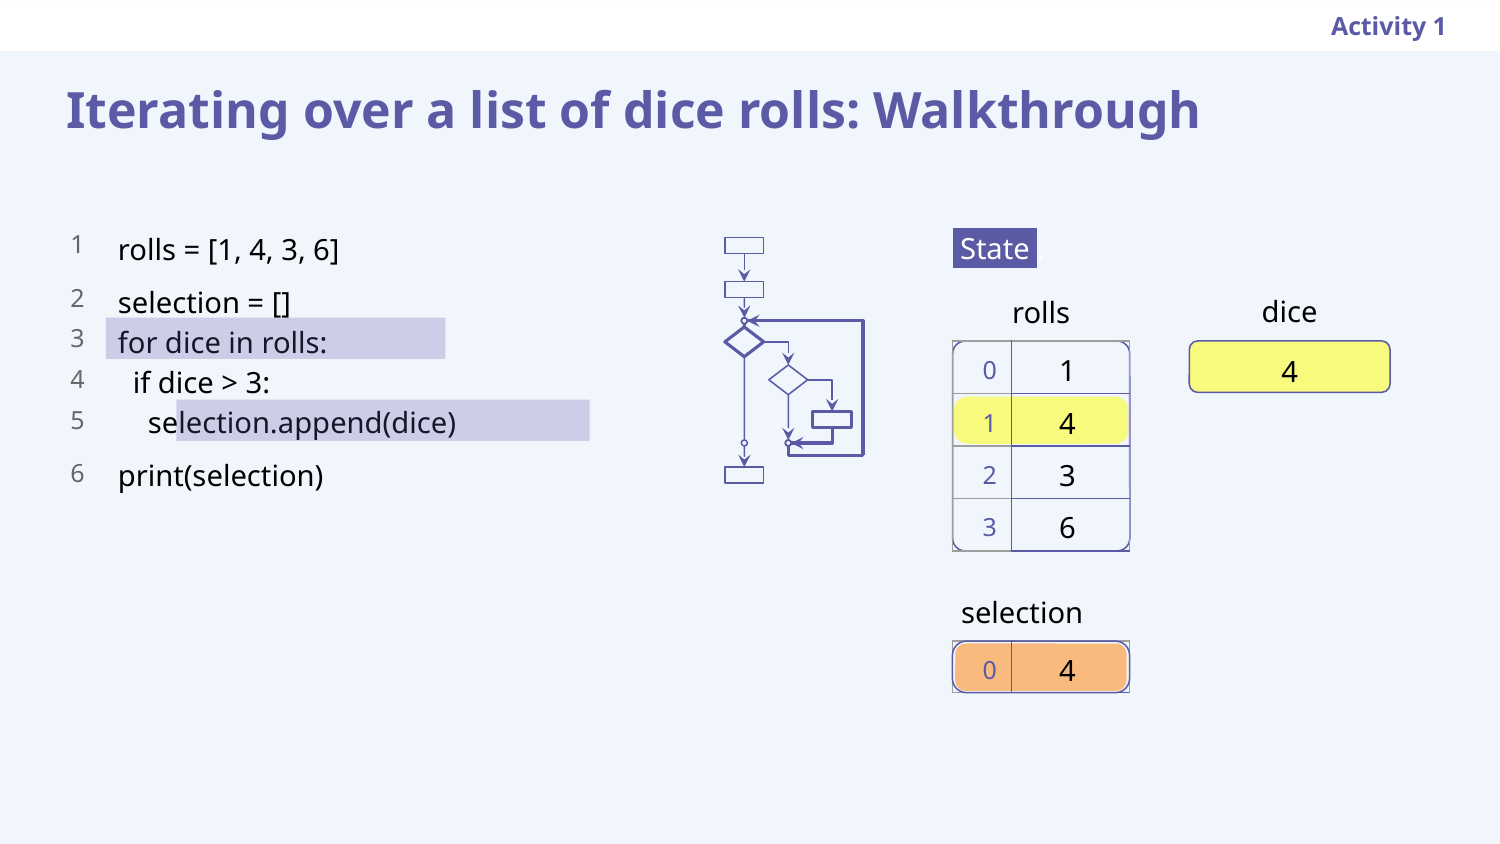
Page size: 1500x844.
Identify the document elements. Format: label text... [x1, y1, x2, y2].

table_cell 3 [953, 499, 1011, 550]
text_box [176, 399, 590, 441]
table_cell 6 [1012, 499, 1129, 550]
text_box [724, 317, 864, 456]
text_box Iterating over a list of dice rolls: Walkthrough [51, 51, 1449, 167]
subtitle Activity 1 [862, 0, 1448, 52]
table_header 0 [953, 685, 960, 692]
text_box [105, 317, 446, 359]
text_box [724, 237, 864, 317]
text_box selection [946, 574, 1136, 634]
table_header 0 [953, 342, 1011, 393]
table_header 4 [1123, 685, 1129, 692]
text_box 4 [1189, 340, 1391, 393]
text_box dice [1186, 273, 1394, 333]
text_box [952, 641, 1130, 693]
table_cell 3 [1012, 447, 1129, 498]
text_box 1 2 3 4 5 6 [52, 215, 85, 771]
text_box rolls = [1, 4, 3, 6] selection = [] for dice in rolls: if dice > 3: selection.append(dice) print(selection) [102, 211, 600, 768]
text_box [724, 462, 864, 484]
table_header 1 [1012, 342, 1129, 393]
table_cell 2 [953, 447, 1011, 498]
text_box State . [937, 210, 1204, 270]
table_cell 1 [953, 394, 1011, 445]
table_cell 4 [1012, 394, 1129, 445]
text_box rolls [963, 274, 1119, 334]
